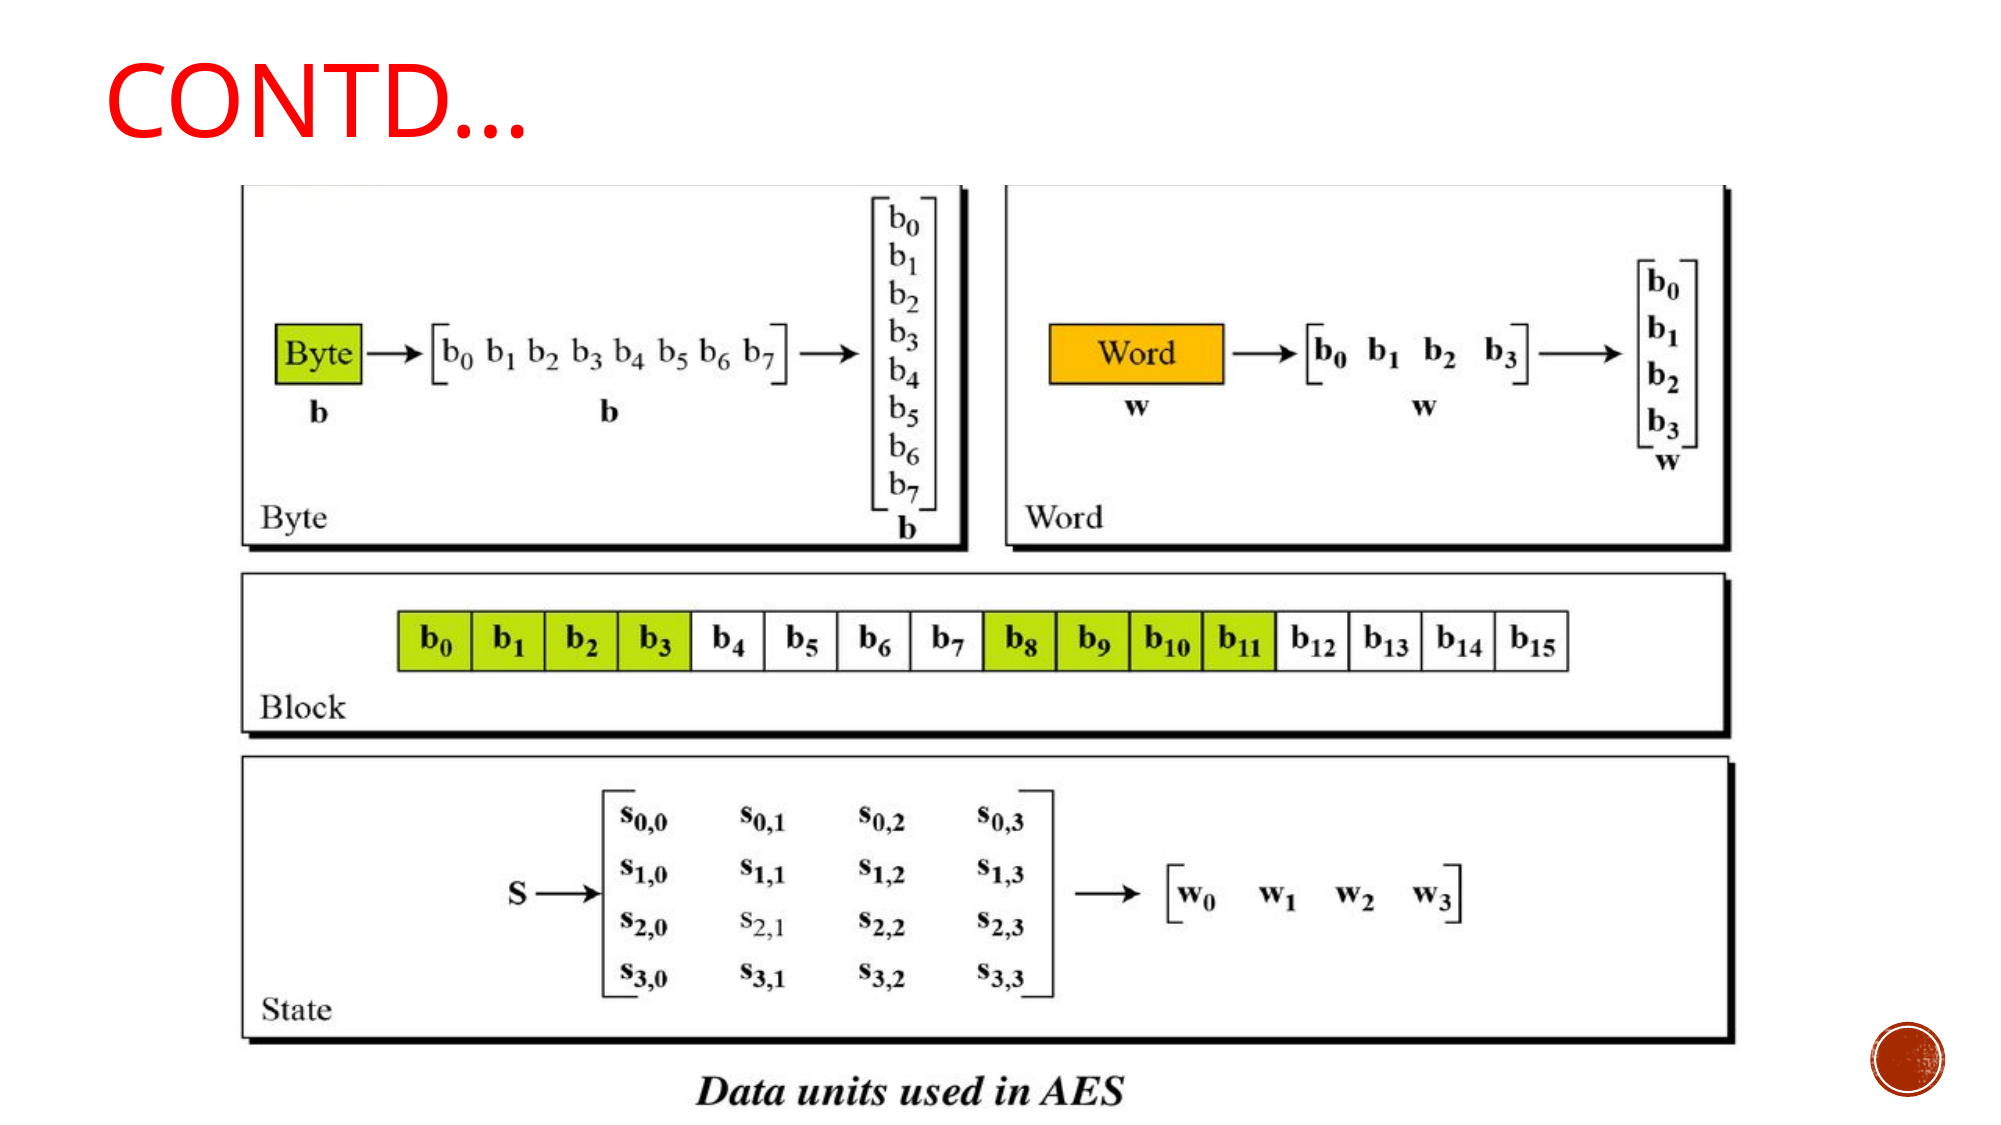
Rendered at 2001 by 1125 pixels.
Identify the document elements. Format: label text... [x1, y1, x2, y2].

picture [175, 185, 1776, 1109]
title CONTD… [88, 41, 1739, 168]
